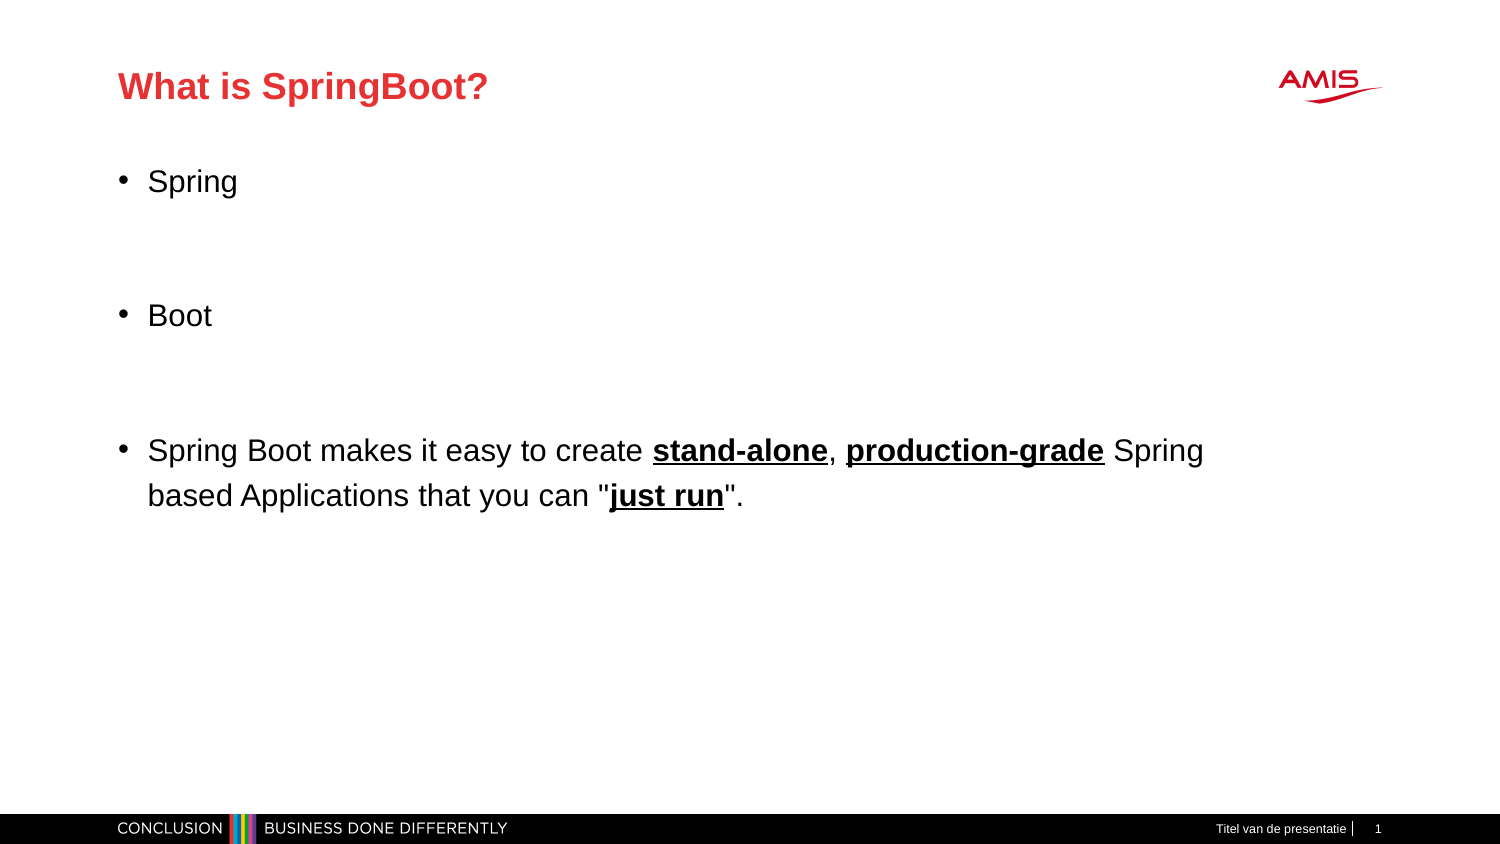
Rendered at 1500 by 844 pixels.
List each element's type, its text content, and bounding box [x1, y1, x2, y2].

picture [239, 814, 1500, 844]
list Spring Boot Spring Boot makes it easy to create stand-alone, production-grade Spring based Applications that you can "just run". [118, 153, 1205, 774]
footer Titel van de presentatie [814, 820, 1347, 839]
picture [1205, 58, 1388, 106]
slide_number 1 [1358, 820, 1382, 839]
title What is SpringBoot? [118, 47, 1205, 130]
picture [0, 814, 236, 844]
